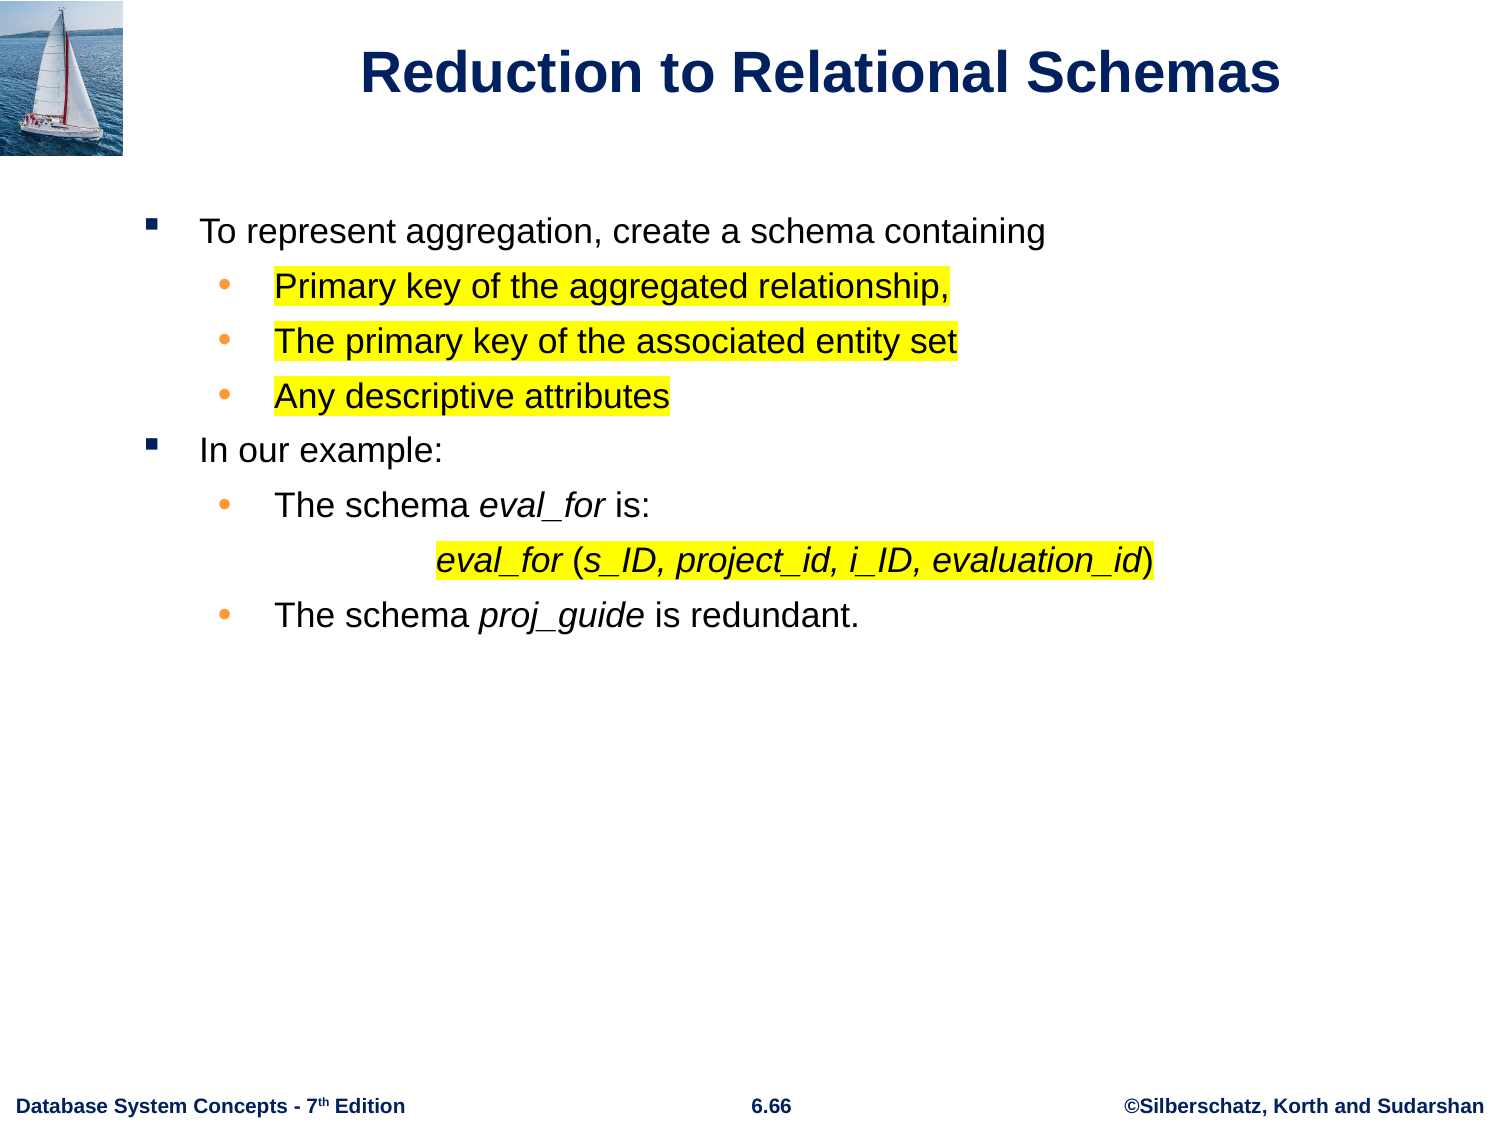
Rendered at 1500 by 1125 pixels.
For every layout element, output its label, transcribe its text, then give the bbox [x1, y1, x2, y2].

text_box To represent aggregation, create a schema containing Primary key of the aggregated relationship, The primary key of the associated entity set Any descriptive attributes In our example: The schema eval_for is: eval_for (s_ID, project_id, i_ID, evaluation_id) The schema proj_guide is redundant. [128, 200, 1389, 892]
title Reduction to Relational Schemas [154, 0, 1489, 113]
picture [0, 1, 123, 156]
